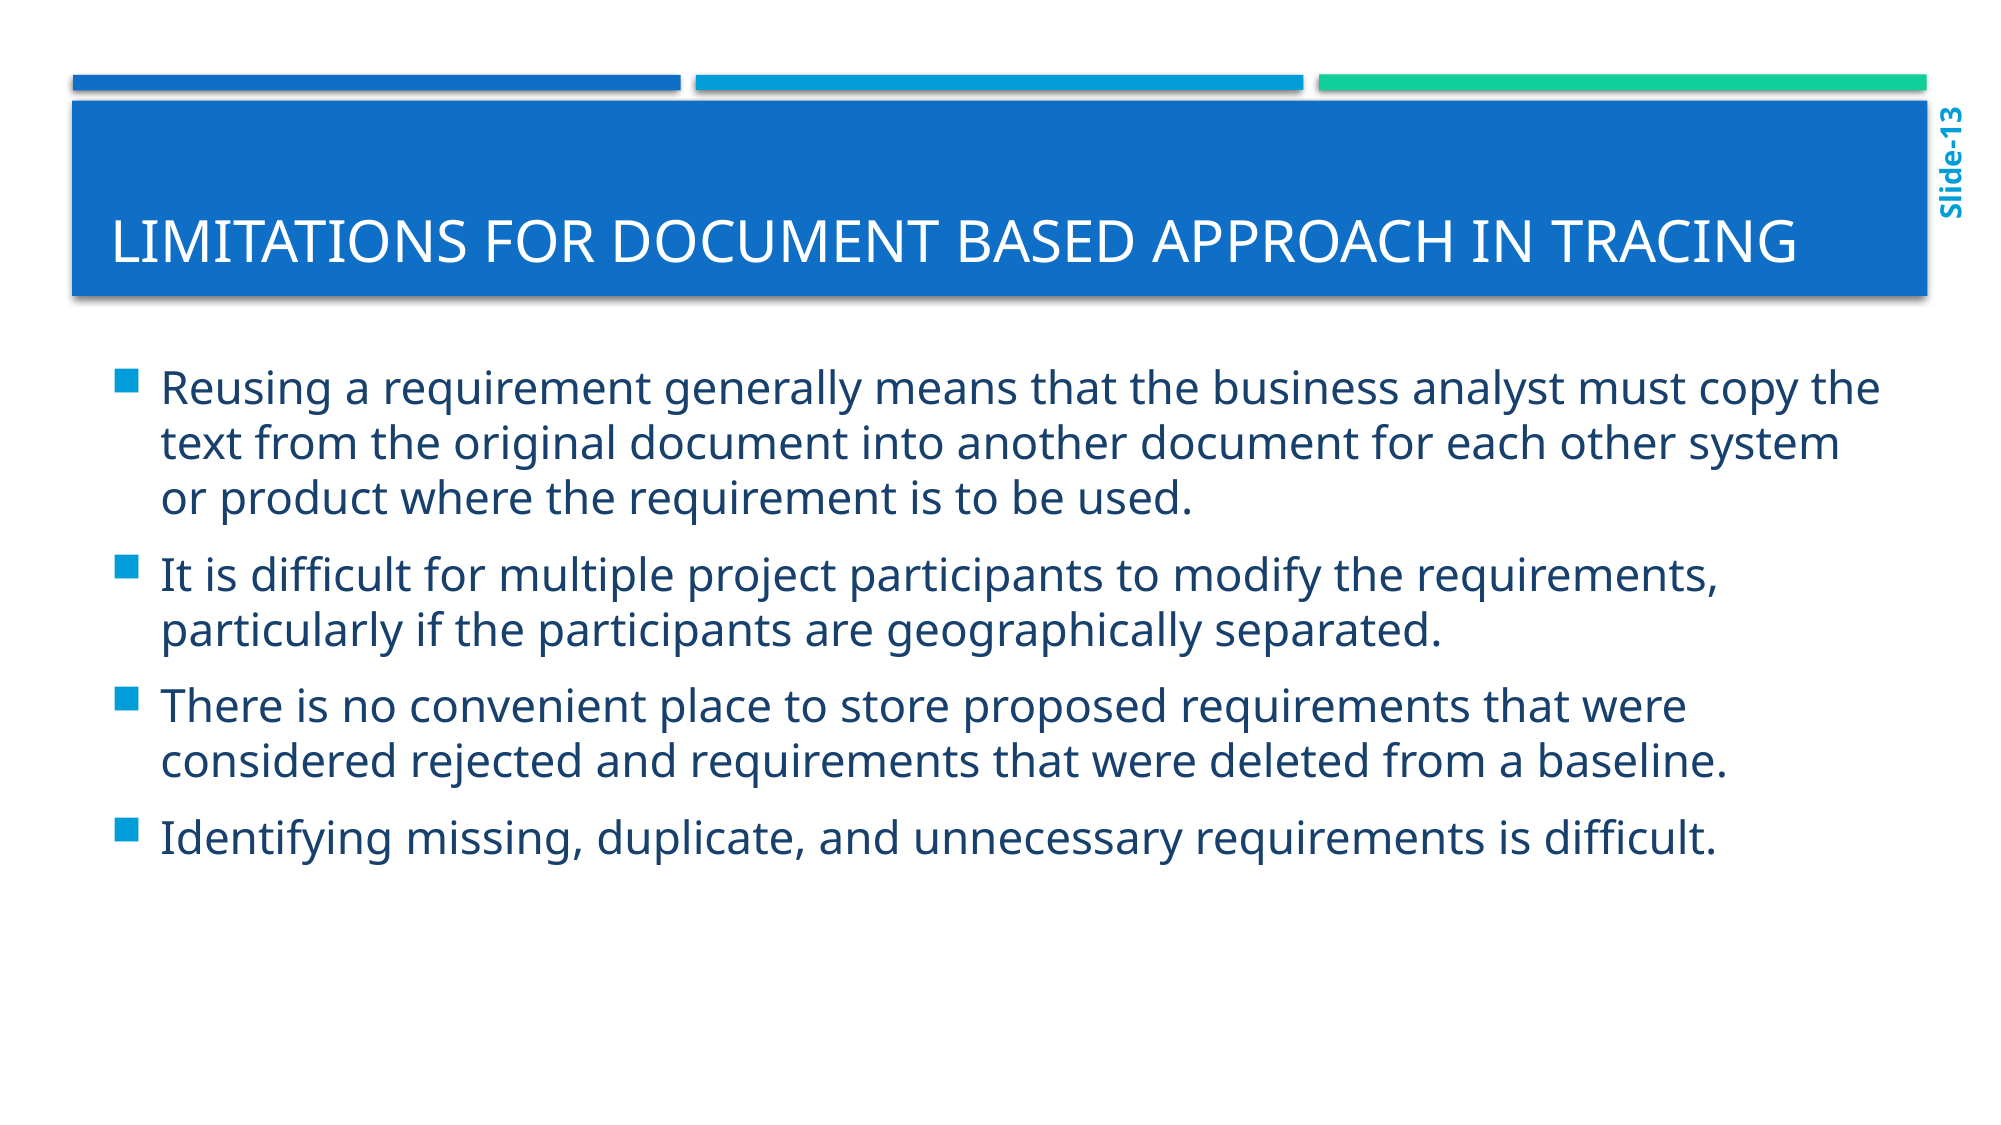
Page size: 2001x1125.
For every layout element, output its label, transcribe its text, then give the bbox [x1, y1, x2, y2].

text_box Slide-13 [1930, 99, 1970, 266]
title Limitations for DOCUMENT BASED APPROACH in tracing [95, 115, 1905, 282]
list Reusing a requirement generally means that the business analyst must copy the text from the original document into another document for each other system or product where the requirement is to be used. It is difficult for multiple project participants to modify the requirements, particularly if the participants are geographically separated. There is no convenient place to store proposed requirements that were considered rejected and requirements that were deleted from a baseline. Identifying missing, duplicate, and unnecessary requirements is difficult. [95, 351, 1905, 1031]
